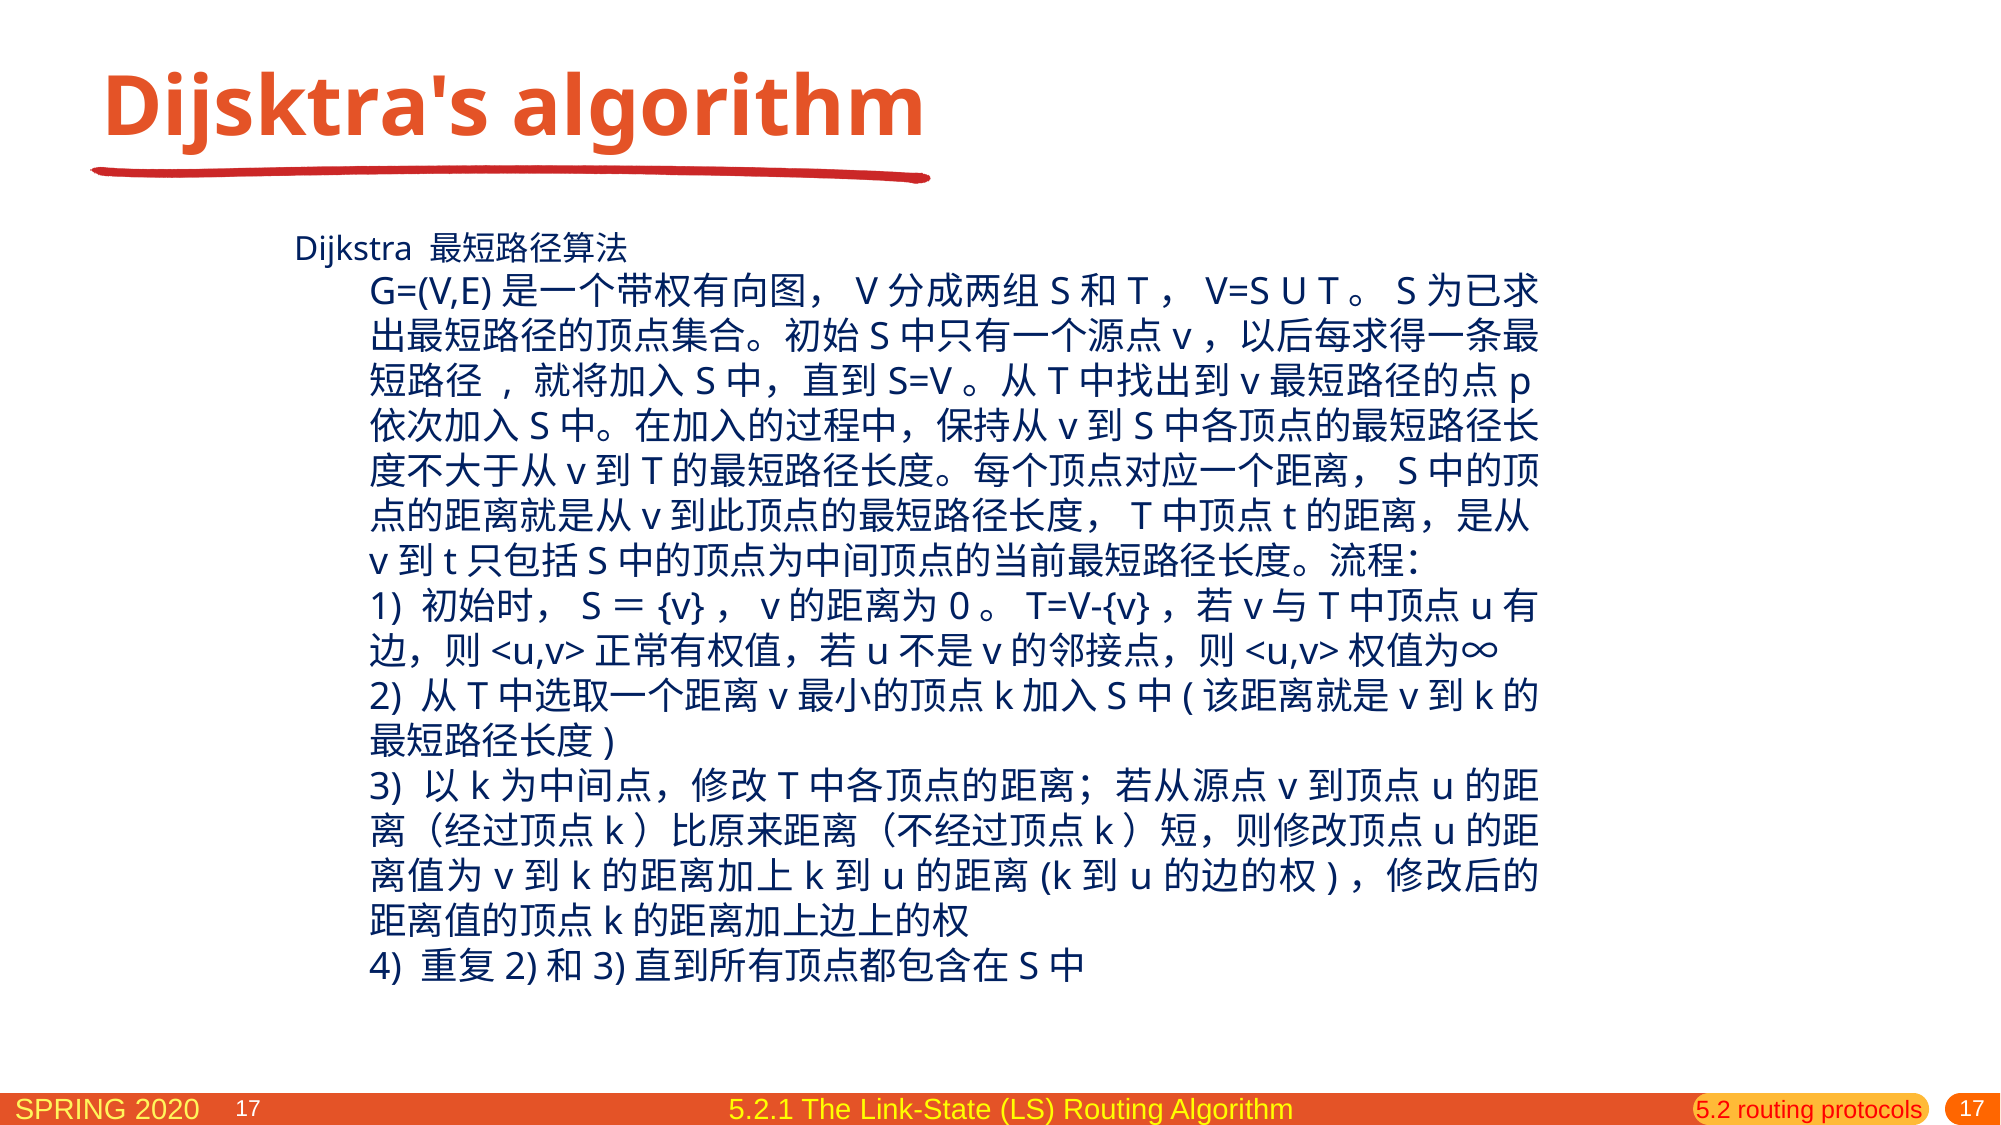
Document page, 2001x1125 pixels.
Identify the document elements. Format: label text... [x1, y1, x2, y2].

text_box 5.2.1 The Link-State (LS) Routing Algorithm [713, 1083, 1310, 1125]
text_box Dijkstra 最短路径算法 G=(V,E)是一个带权有向图，V分成两组S和T，V=S U T。S为已求出最短路径的顶点集合。初始S中只有一个源点v，以后每求得一条最短路径 , 就将加入S中，直到S=V。从T中找出到v最短路径的点p依次加入S中。在加入的过程中，保持从v到S中各顶点的最短路径长度不大于从v到T的最短路径长度。每个顶点对应一个距离，S中的顶点的距离就是从v到此顶点的最短路径长度，T中顶点t的距离，是从v到t只包括S中的顶点为中间顶点的当前最短路径长度。流程： 1) 初始时，S＝{v}，v的距离为0。T=V-{v}，若v与T中顶点u有边，则<u,v>正常有权值，若u不是v的邻接点，则<u,v>权值为∞ 2) 从T中选取一个距离v最小的顶点k加入S中(该距离就是v到k的最短路径长度) 3) 以k为中间点，修改T中各顶点的距离；若从源点v到顶点u的距离（经过顶点k）比原来距离（不经过顶点k）短，则修改顶点u的距离值为v到k的距离加上k到u的距离(k到u的边的权)，修改后的距离值的顶点k的距离加上边上的权 4) 重复2)和3)直到所有顶点都包含在S中 [279, 219, 1556, 995]
title Dijsktra's algorithm [86, 42, 1914, 161]
text_box 5.2 routing protocols [1681, 1086, 1957, 1125]
picture [87, 160, 942, 190]
